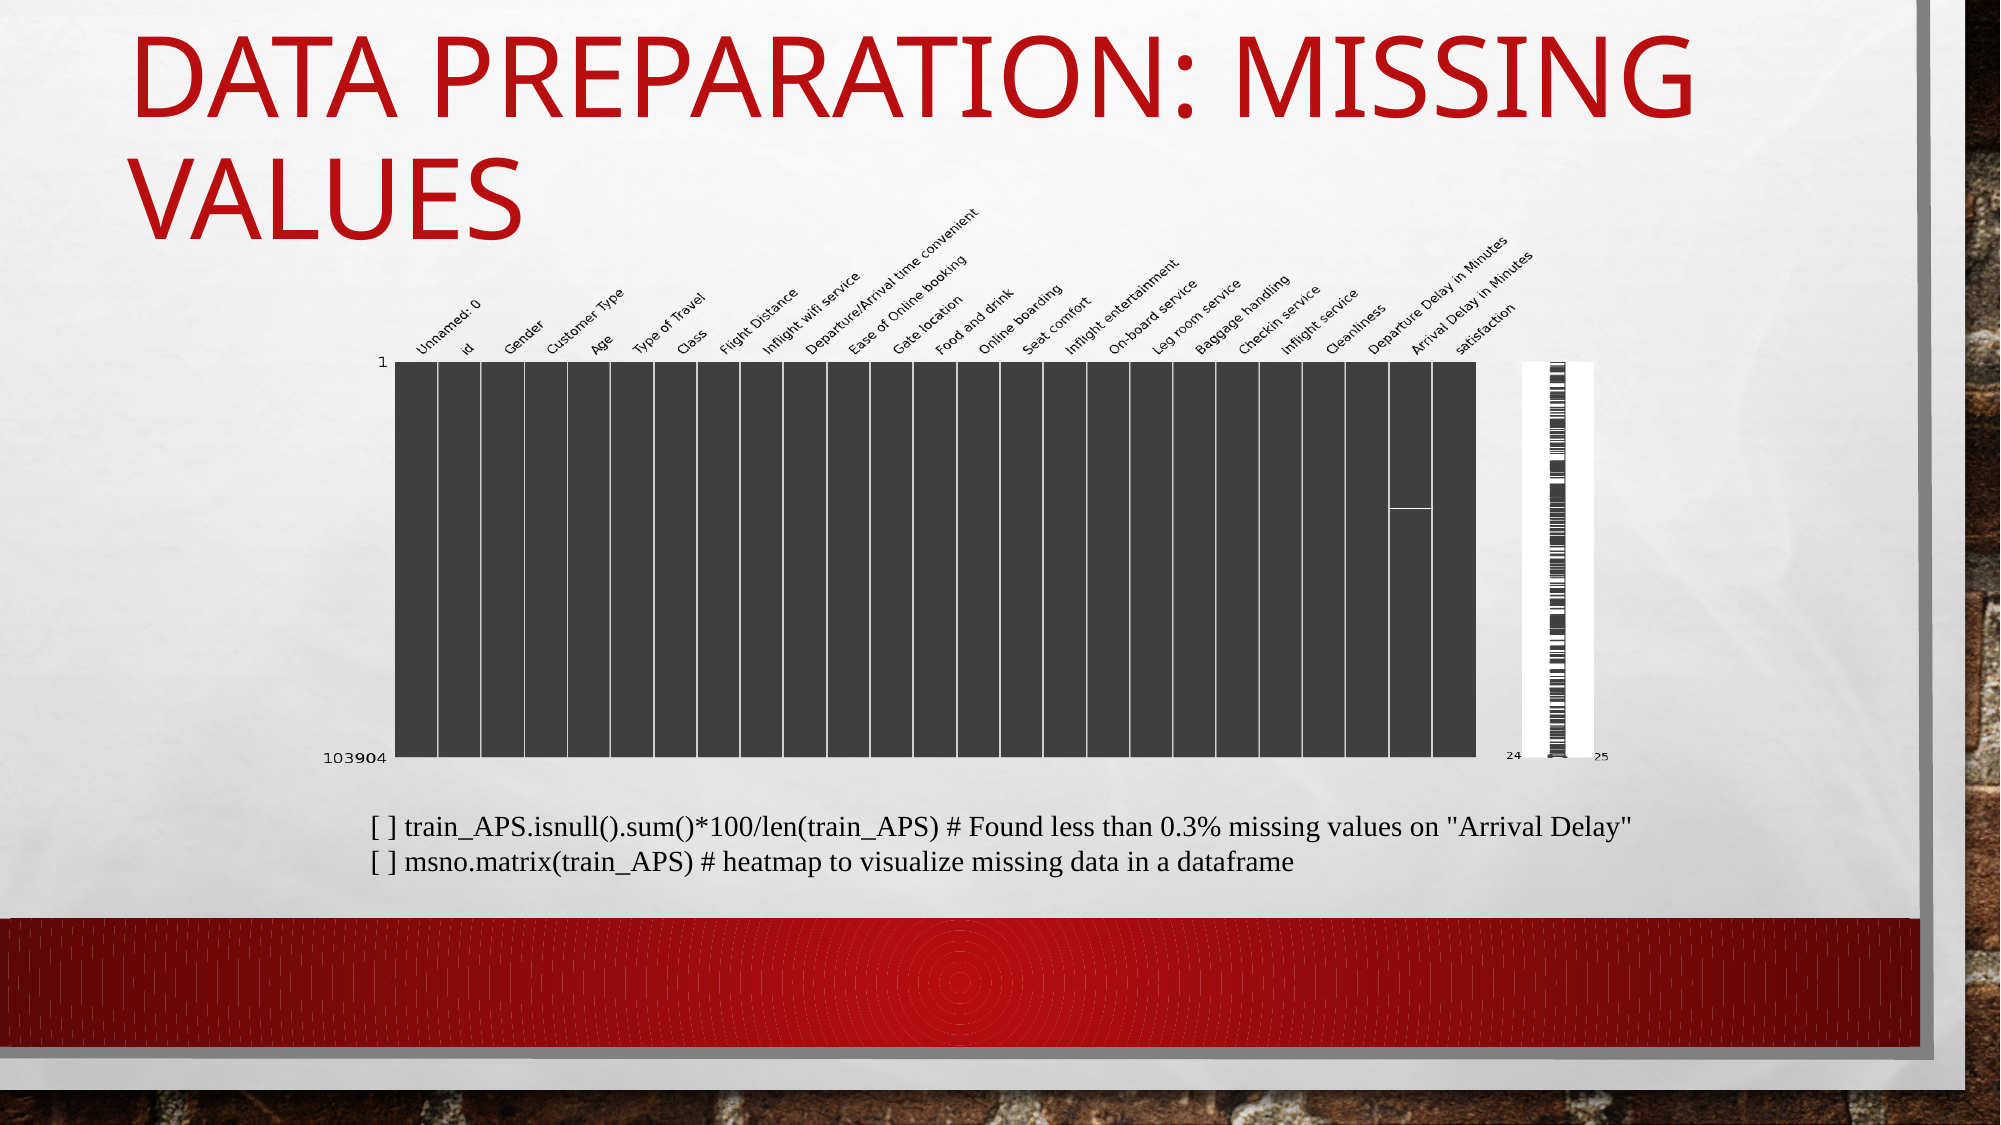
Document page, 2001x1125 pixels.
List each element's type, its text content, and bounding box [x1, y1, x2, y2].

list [316, 201, 1615, 771]
picture [0, 0, 2000, 1125]
title Data preparation: missing values [112, 47, 1818, 237]
text_box [ ] train_APS.isnull().sum()*100/len(train_APS) # Found less than 0.3% missing values on "Arrival Delay" [ ] msno.matrix(train_APS) # heatmap to visualize missing data in a dataframe [355, 799, 1686, 885]
